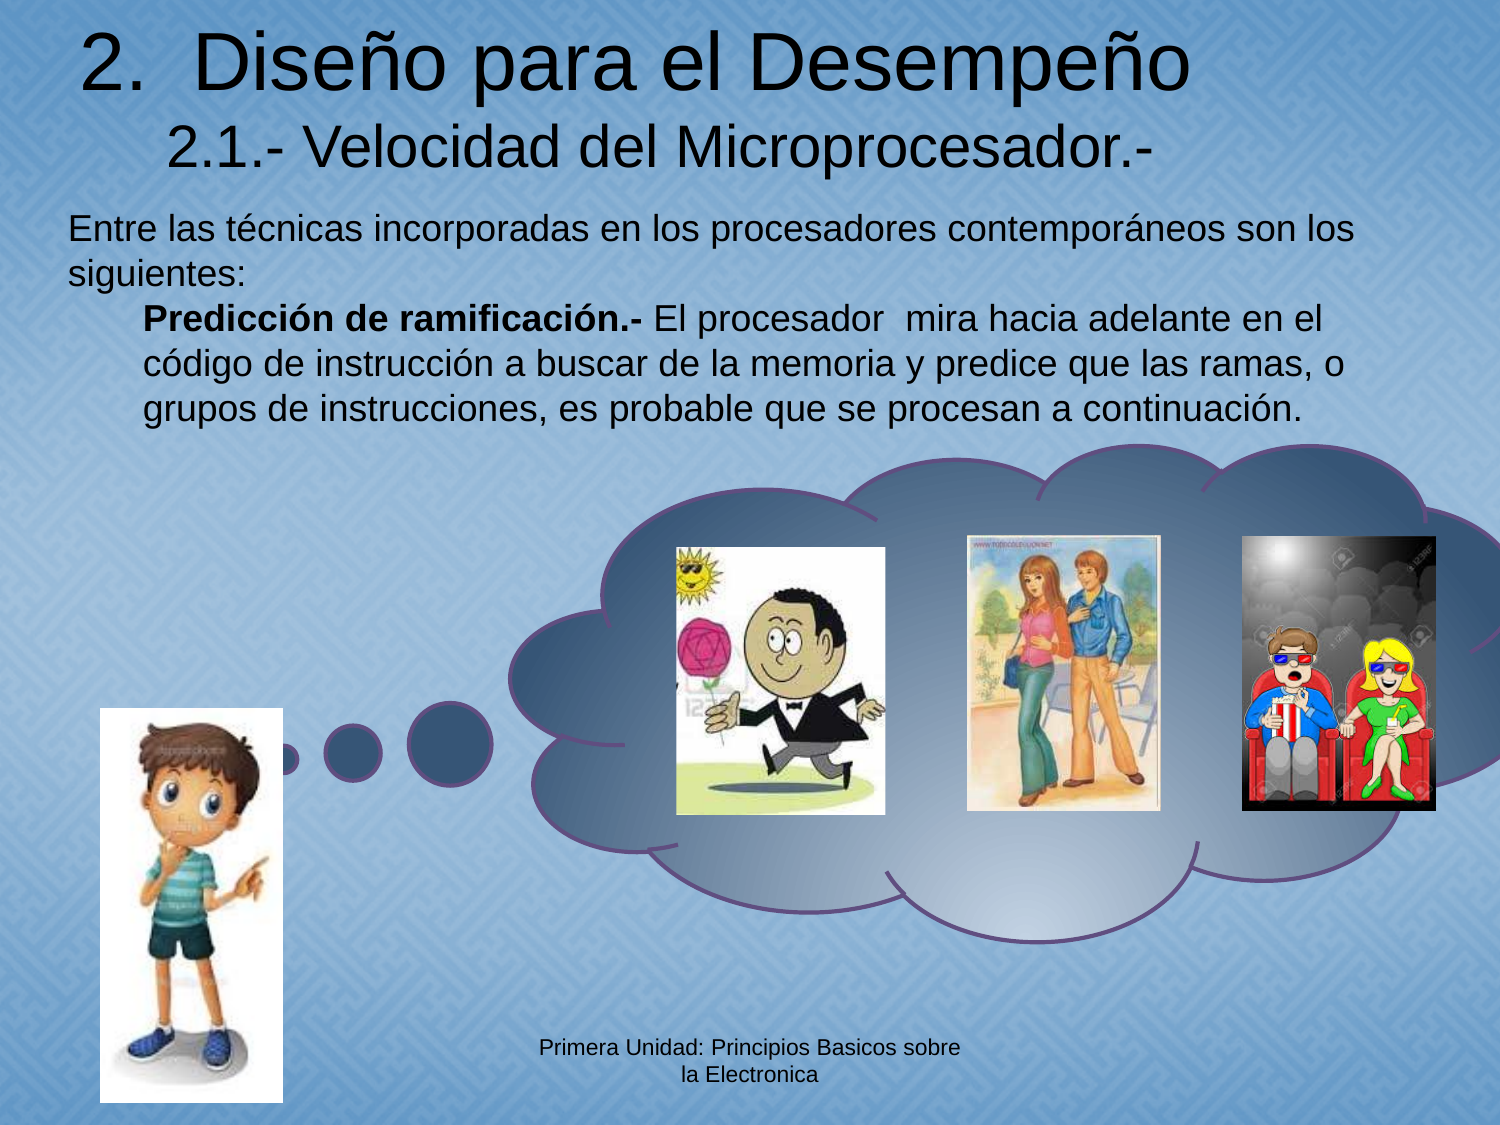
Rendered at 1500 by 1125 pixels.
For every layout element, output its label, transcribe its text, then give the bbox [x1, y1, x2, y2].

picture [675, 547, 886, 816]
text_box Entre las técnicas incorporadas en los procesadores contemporáneos son los siguientes: Predicción de ramificación.- El procesador mira hacia adelante en el código de instrucción a buscar de la memoria y predice que las ramas, o grupos de instrucciones, es probable que se procesan a continuación. [53, 196, 1439, 482]
picture [99, 708, 284, 1104]
text_box [406, 700, 494, 788]
text_box [323, 723, 383, 783]
footer Primera Unidad: Principios Basicos sobre la Electronica [512, 1024, 988, 1103]
picture [1242, 535, 1436, 811]
text_box [291, 745, 300, 774]
text_box Diseño para el Desempeño 2.1.- Velocidad del Microprocesador.- [64, 0, 1415, 188]
text_box [507, 482, 1500, 945]
picture [967, 535, 1161, 811]
